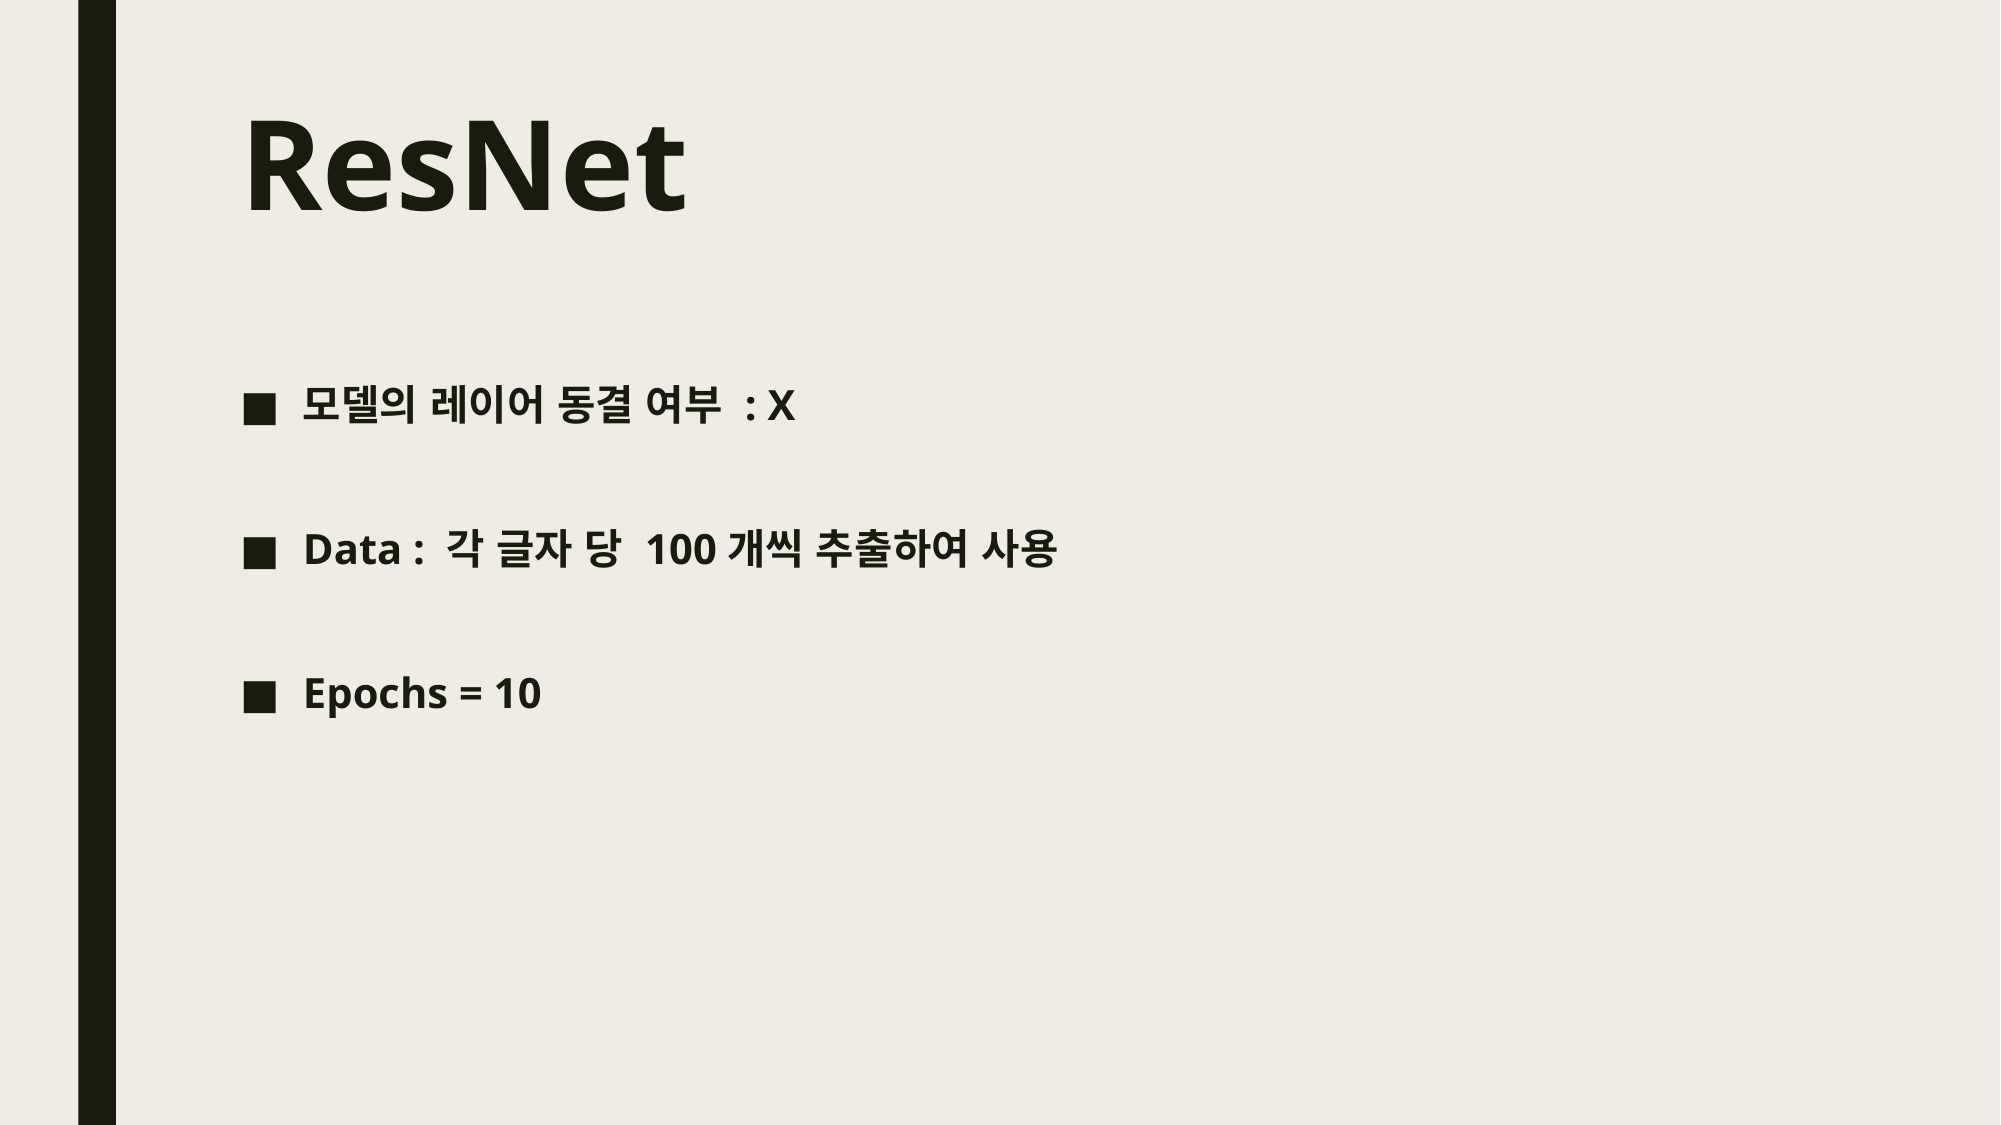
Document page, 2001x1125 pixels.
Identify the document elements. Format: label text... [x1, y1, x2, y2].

list 모델의 레이어 동결 여부 : X Data : 각 글자 당 100개씩 추출하여 사용 Epochs = 10 [225, 375, 1800, 963]
title ResNet [225, 95, 1800, 340]
